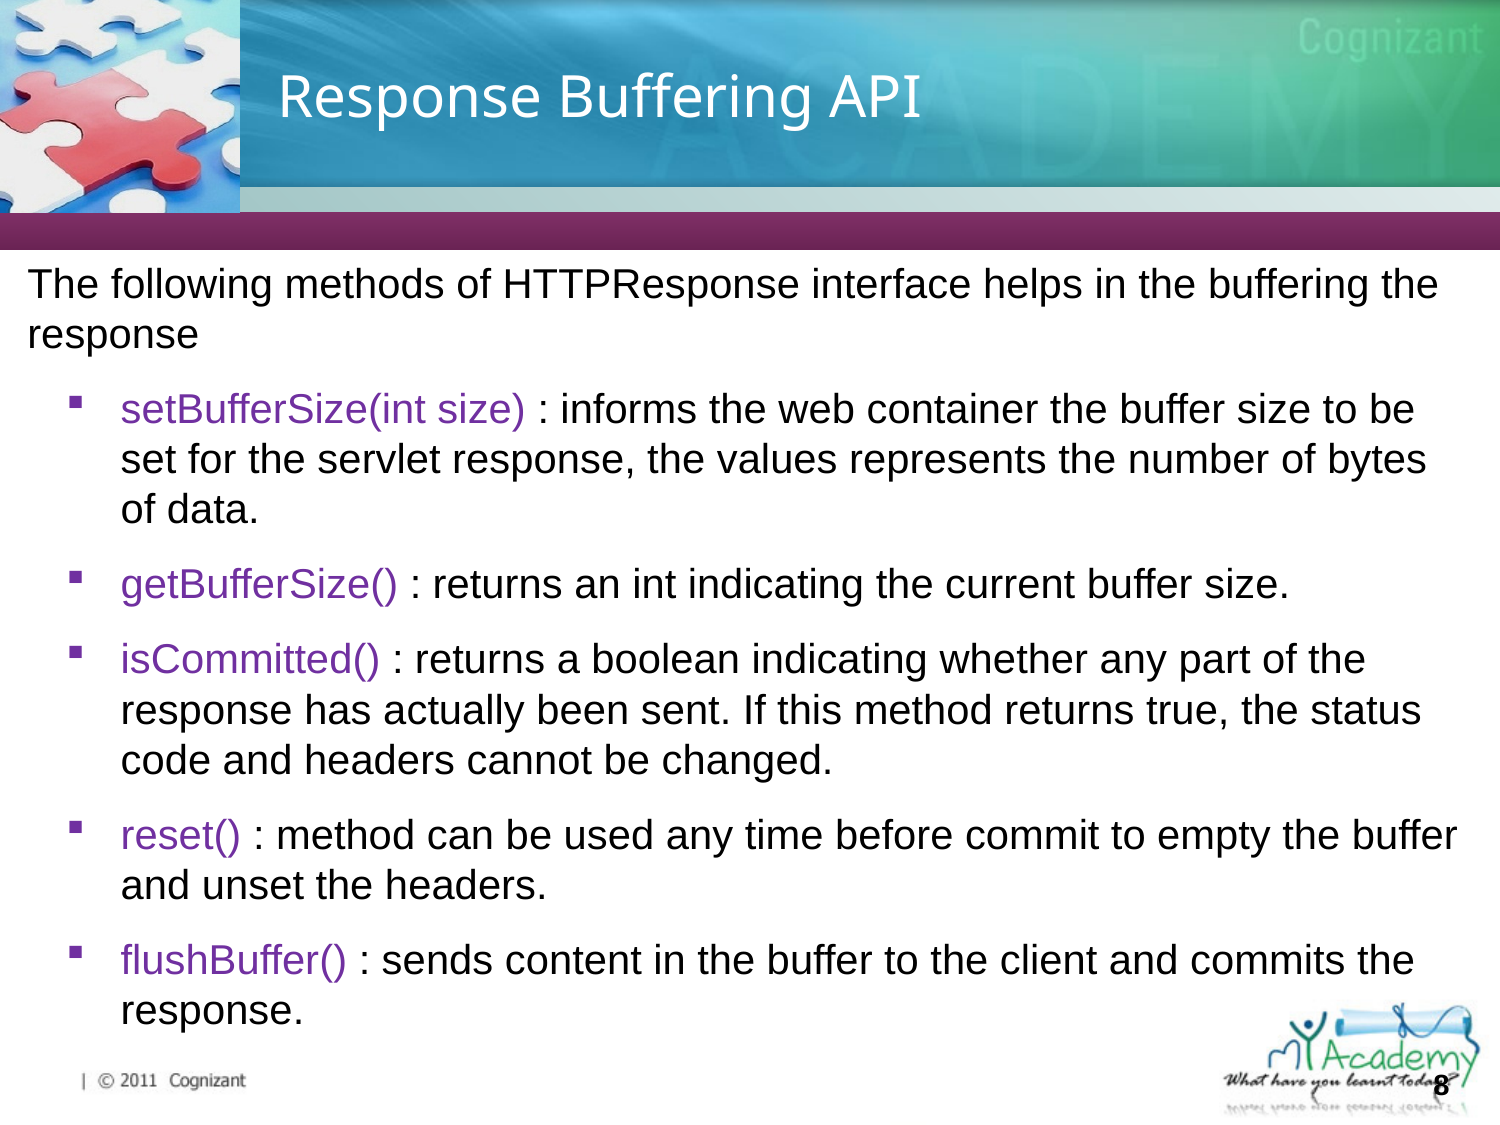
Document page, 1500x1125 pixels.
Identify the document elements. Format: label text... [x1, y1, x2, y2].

title Response Buffering API [262, 0, 1500, 188]
picture [0, 250, 1500, 1125]
picture [0, 0, 262, 213]
text_box The following methods of HTTPResponse interface helps in the buffering the response setBufferSize(int size) : informs the web container the buffer size to be set for the servlet response, the values represents the number of bytes of data. getBufferSize() : returns an int indicating the current buffer size. isCommitted() : returns a boolean indicating whether any part of the response has actually been sent. If this method returns true, the status code and headers cannot be changed. reset() : method can be used any time before commit to empty the buffer and unset the headers. flushBuffer() : sends content in the buffer to the client and commits the response. [12, 249, 1488, 1040]
slide_number 8 [1418, 1059, 1492, 1112]
